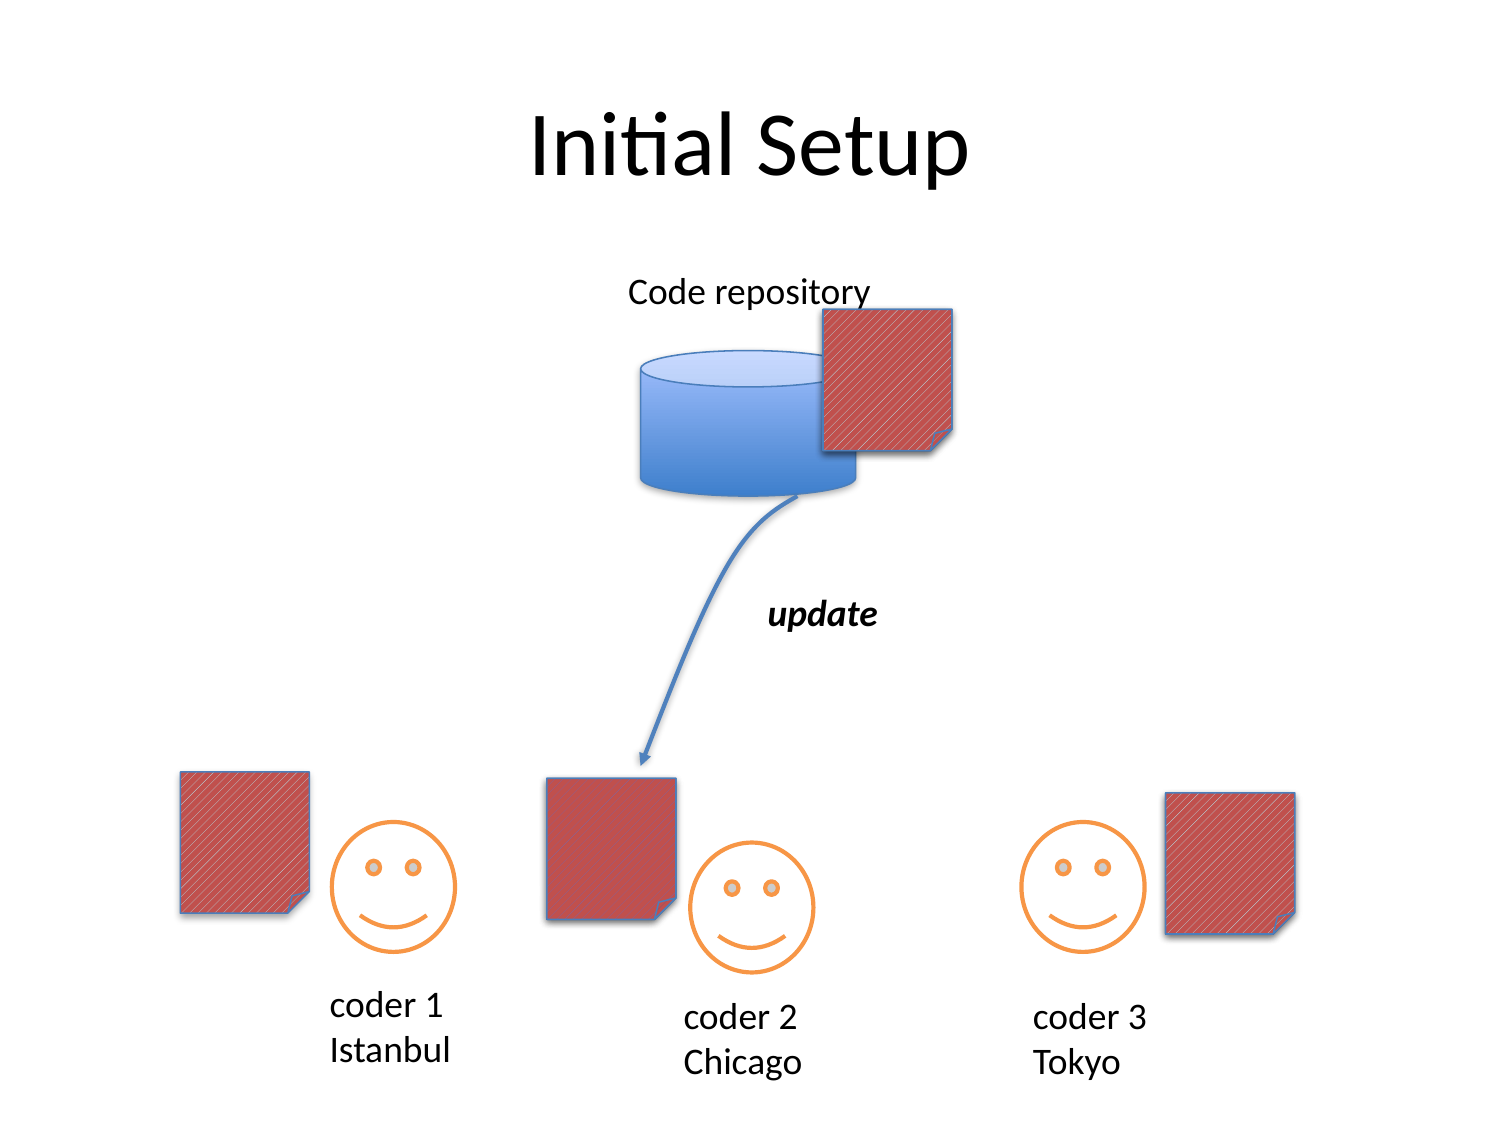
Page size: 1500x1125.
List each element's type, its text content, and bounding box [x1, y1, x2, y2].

text_box [546, 777, 677, 921]
title Initial Setup [75, 45, 1425, 233]
text_box coder 2 Chicago [668, 984, 818, 1090]
text_box [639, 349, 857, 497]
text_box [822, 308, 953, 452]
text_box [1019, 819, 1147, 955]
text_box update [753, 581, 893, 642]
text_box [329, 819, 458, 955]
text_box Code repository [613, 259, 887, 320]
text_box [179, 771, 311, 914]
text_box [639, 494, 799, 766]
text_box [1164, 792, 1296, 935]
text_box coder 1 Istanbul [314, 972, 467, 1078]
text_box coder 3 Tokyo [1018, 984, 1163, 1090]
text_box [688, 840, 816, 975]
